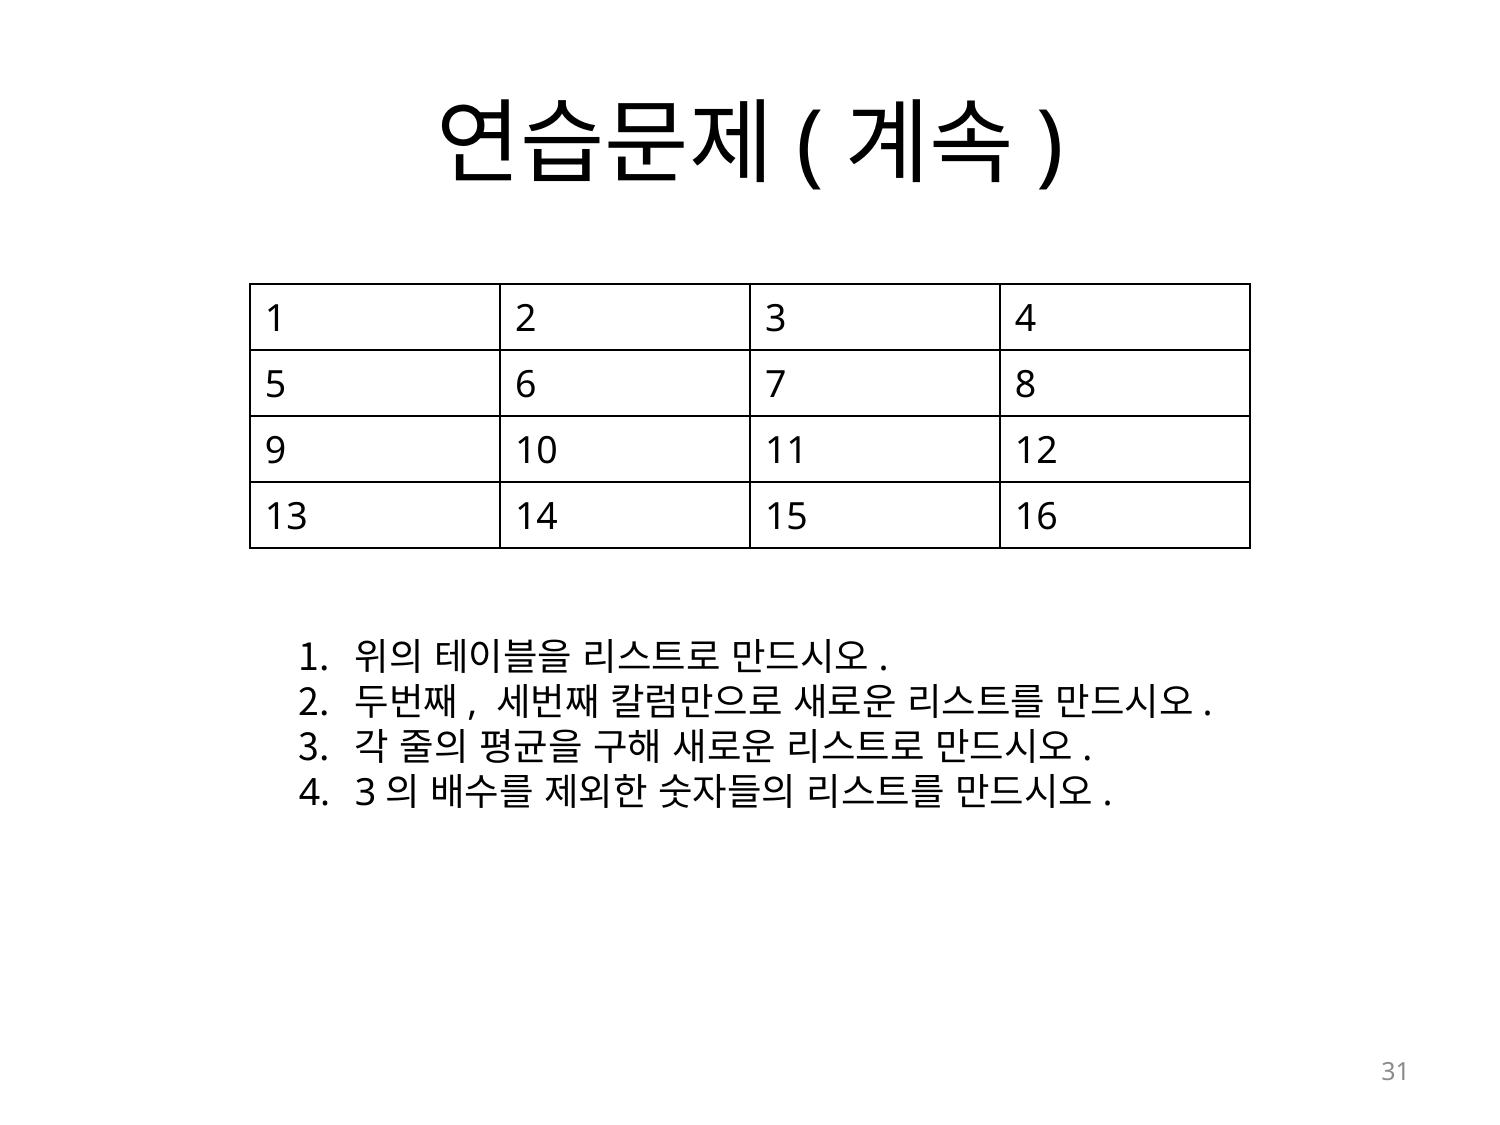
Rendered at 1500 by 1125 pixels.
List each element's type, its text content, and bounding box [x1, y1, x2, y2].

table_header 3 [751, 285, 999, 349]
table_cell 15 [751, 483, 999, 547]
table_cell 13 [251, 483, 499, 547]
table_cell 16 [1001, 483, 1249, 547]
table_cell 11 [751, 417, 999, 481]
slide_number 31 [1074, 1042, 1425, 1103]
table_cell 12 [1001, 417, 1249, 481]
table_cell 7 [751, 351, 999, 415]
table_cell 5 [251, 351, 499, 415]
text_box 위의 테이블을 리스트로 만드시오. 두번째, 세번째 칼럼만으로 새로운 리스트를 만드시오. 각 줄의 평균을 구해 새로운 리스트로 만드시오. 3의 배수를 제외한 숫자들의 리스트를 만드시오. [283, 625, 1228, 821]
table_header 4 [1001, 285, 1249, 349]
table_cell 6 [501, 351, 749, 415]
table_header 1 [251, 285, 499, 349]
table_header 2 [501, 285, 749, 349]
table_cell 10 [501, 417, 749, 481]
table_cell 9 [251, 417, 499, 481]
table_cell 8 [1001, 351, 1249, 415]
table_cell 14 [501, 483, 749, 547]
title 연습문제(계속) [75, 45, 1425, 233]
